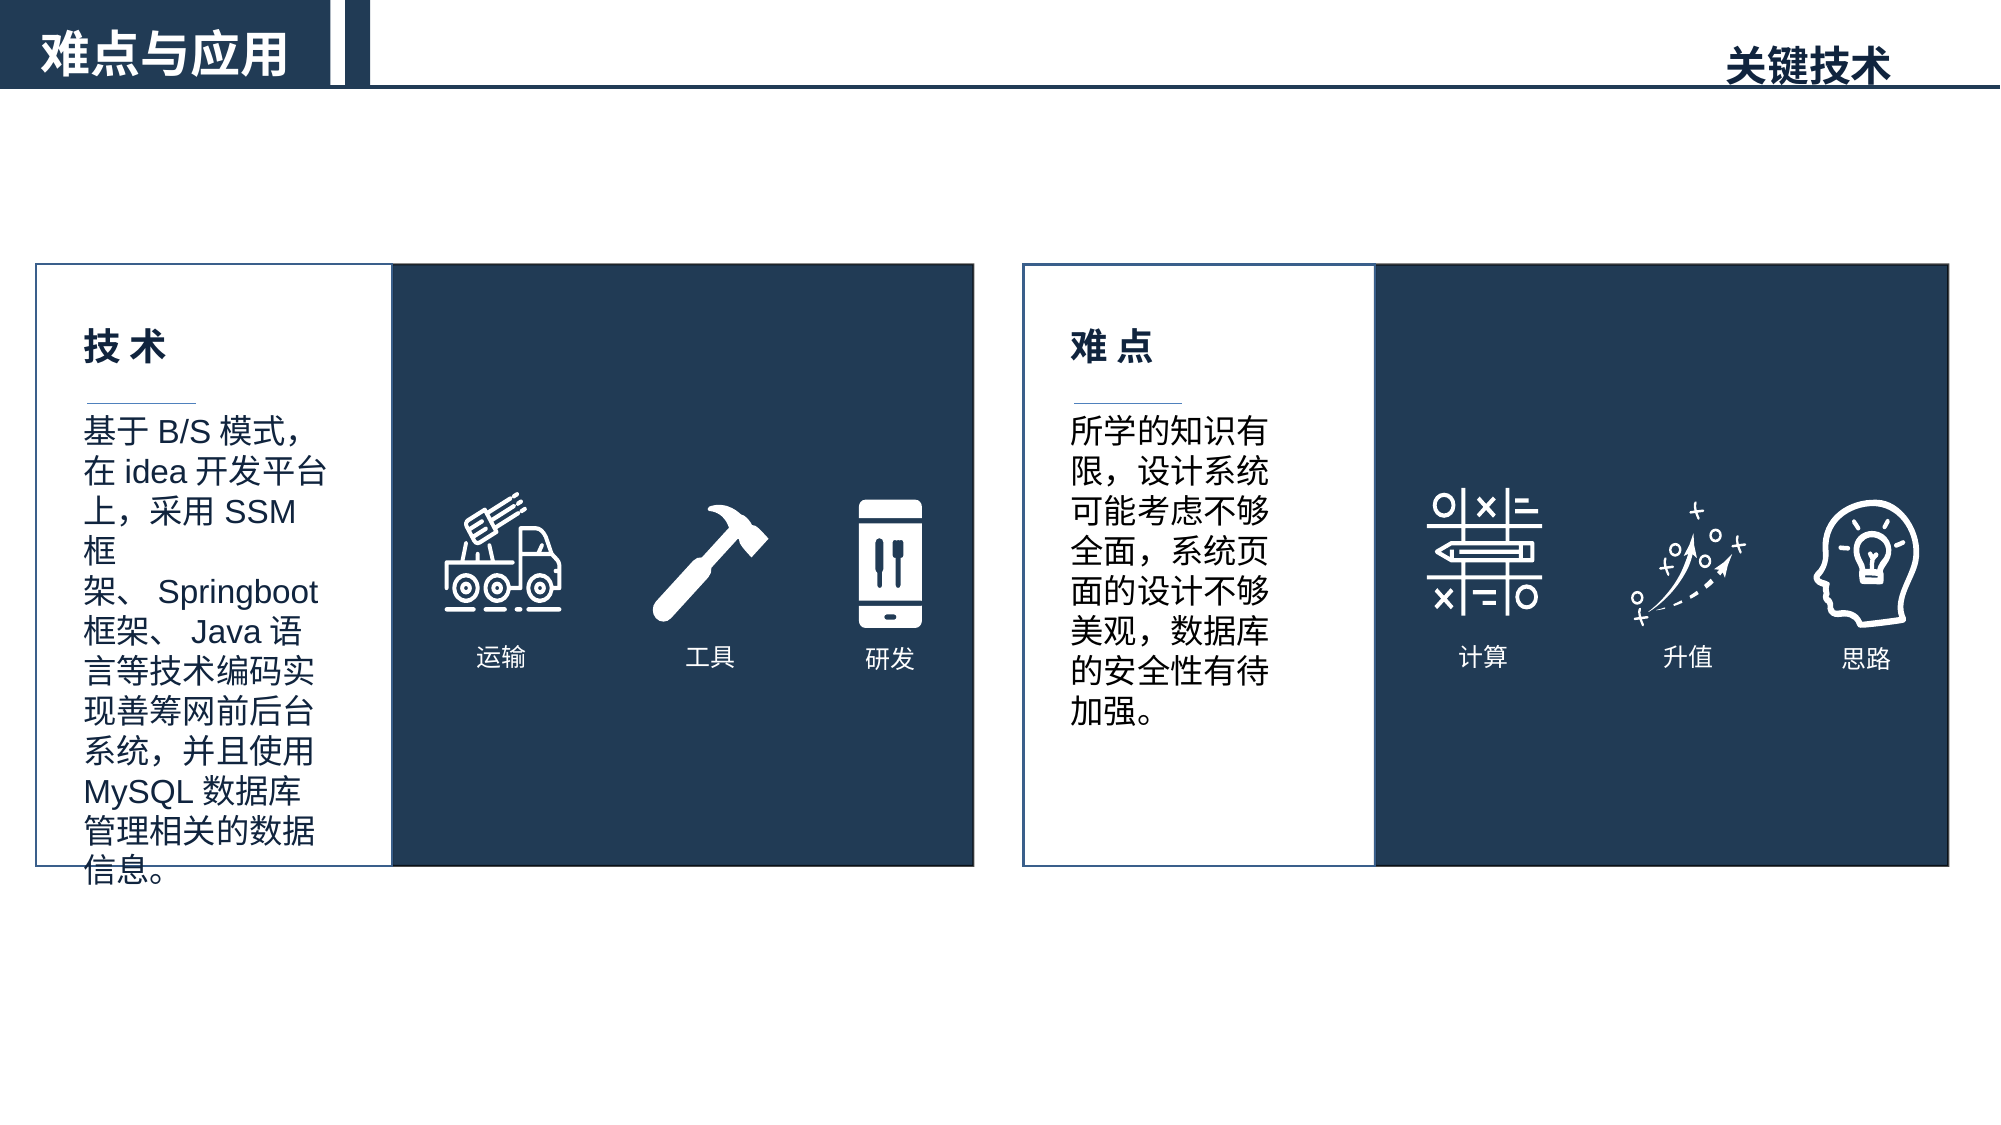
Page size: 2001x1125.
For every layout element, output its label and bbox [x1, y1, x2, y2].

text_box [1023, 264, 1949, 866]
text_box [0, 0, 2000, 92]
text_box [35, 264, 974, 866]
